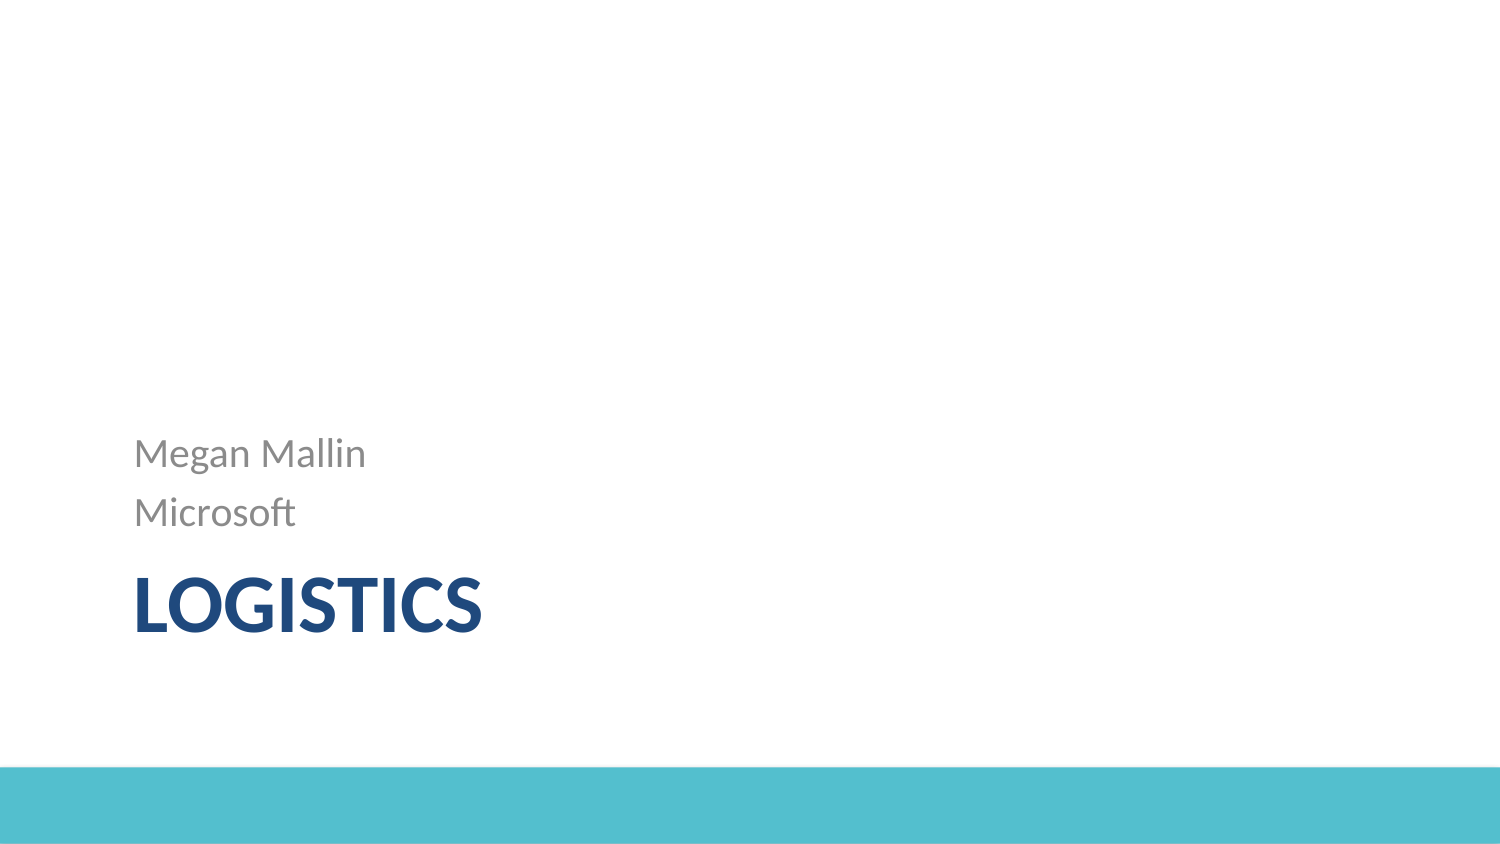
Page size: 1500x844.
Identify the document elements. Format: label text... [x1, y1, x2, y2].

list Megan Mallin Microsoft [118, 357, 1394, 543]
title Logistics [118, 543, 1394, 710]
